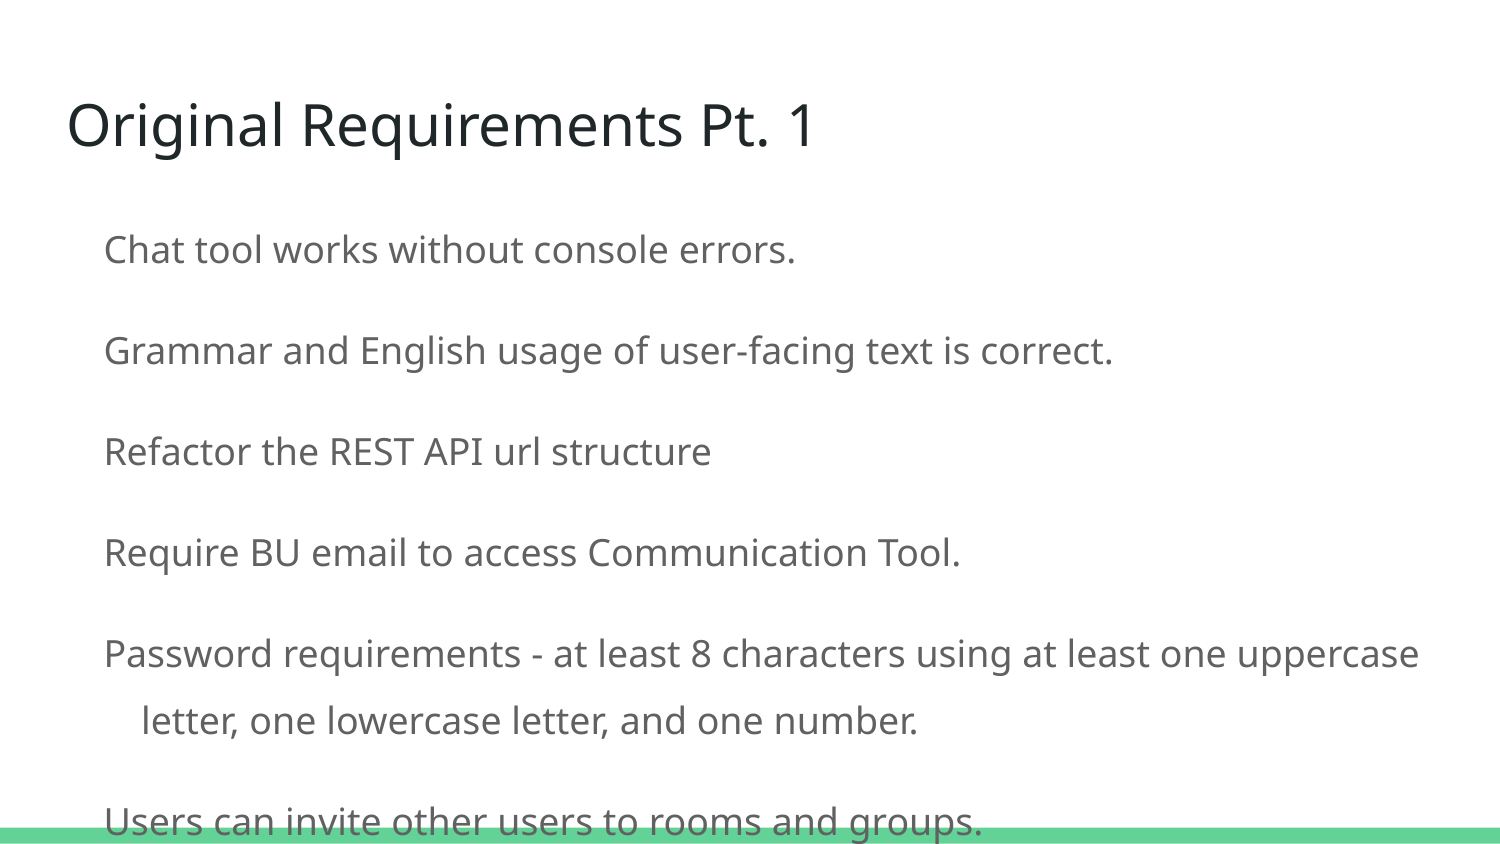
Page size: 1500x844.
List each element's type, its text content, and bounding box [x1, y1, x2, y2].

list Chat tool works without console errors. Grammar and English usage of user-facing text is correct. Refactor the REST API url structure Require BU email to access Communication Tool. Password requirements - at least 8 characters using at least one uppercase letter, one lowercase letter, and one number. Users can invite other users to rooms and groups. [51, 189, 1449, 750]
title Original Requirements Pt. 1 [51, 72, 1449, 167]
